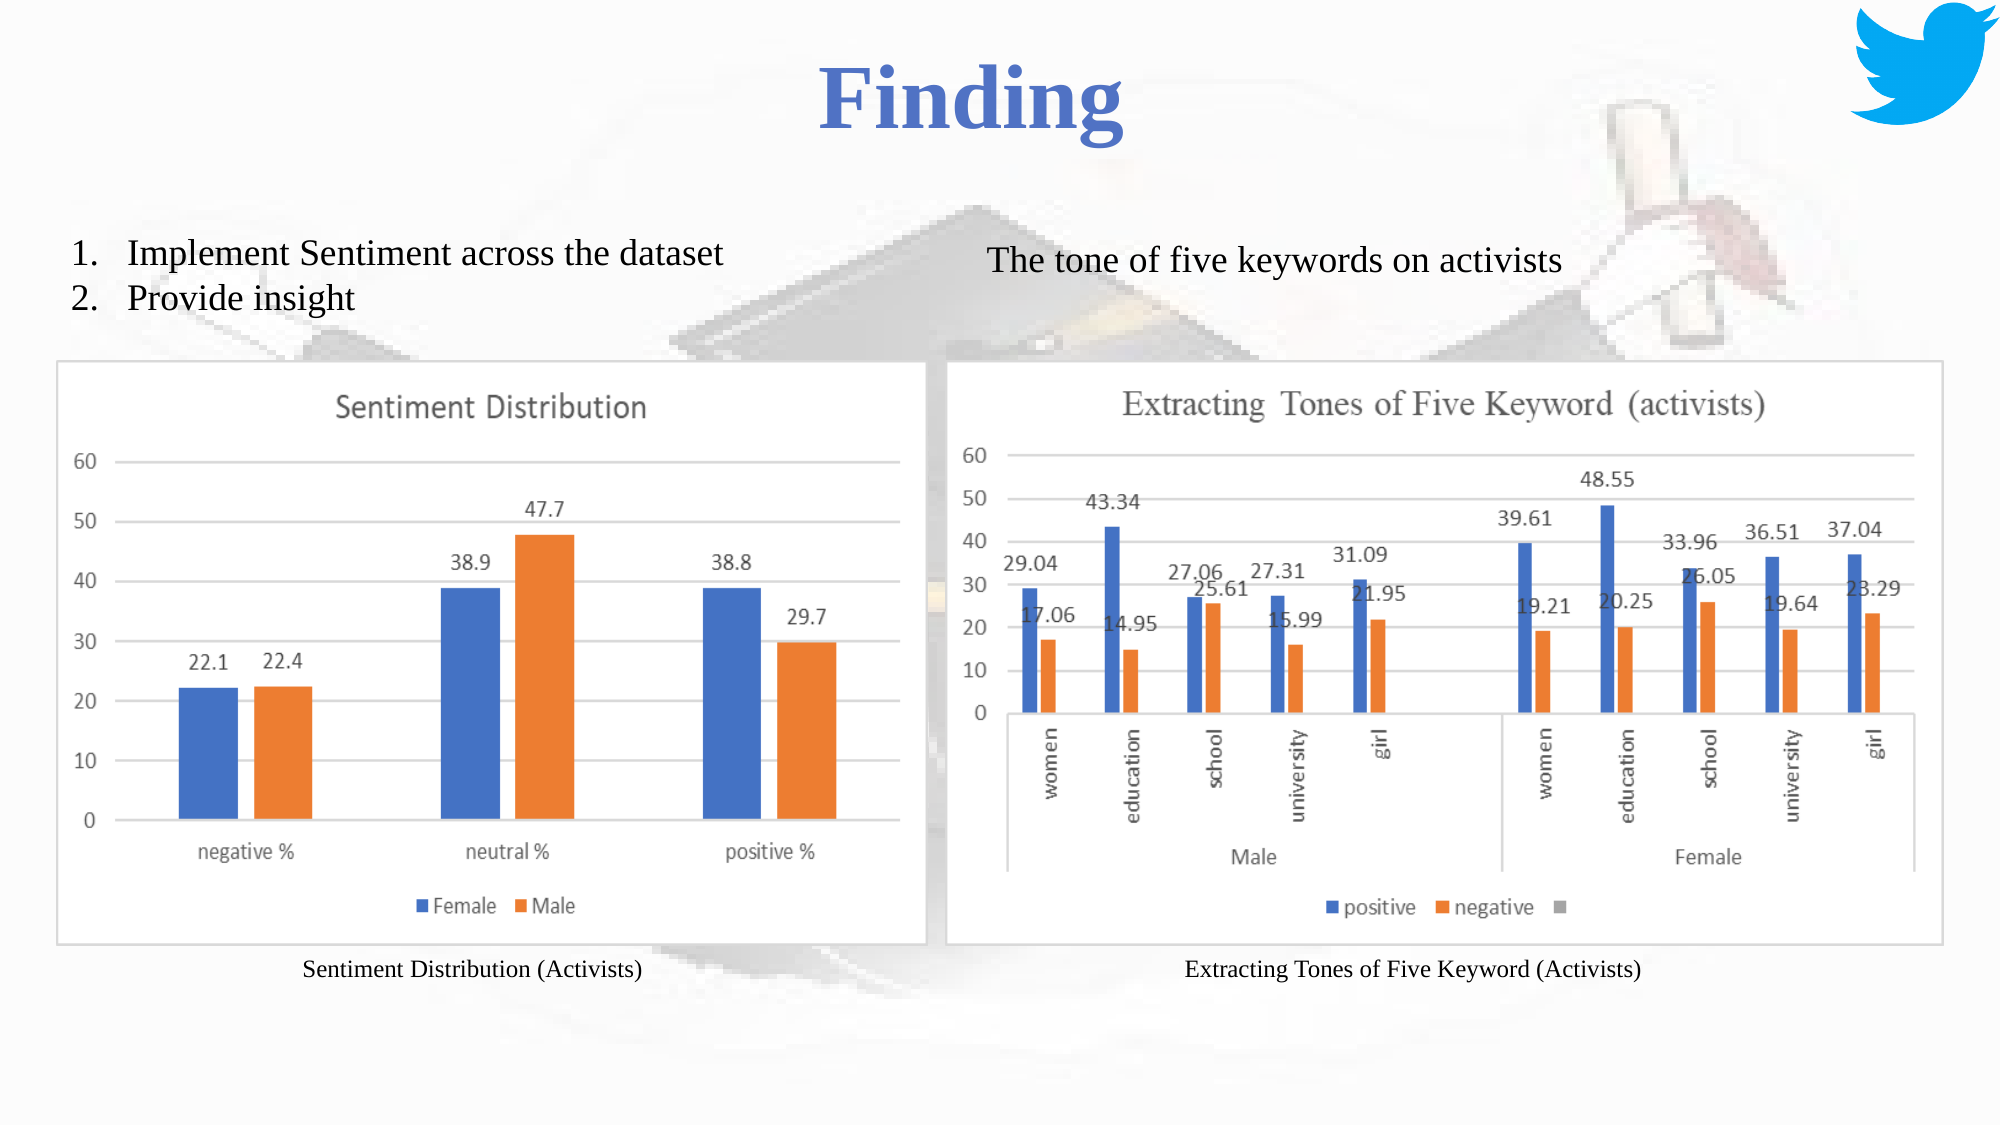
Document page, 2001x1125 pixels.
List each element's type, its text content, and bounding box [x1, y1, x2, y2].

picture [945, 360, 1944, 946]
text_box Extracting Tones of Five Keyword (Activists) [1019, 946, 1901, 990]
text_box Implement Sentiment across the dataset Provide insight [55, 220, 890, 326]
picture [1849, 0, 2000, 139]
text_box The tone of five keywords on activists [971, 227, 1798, 288]
picture [55, 360, 928, 946]
text_box Sentiment Distribution (Activists) [55, 946, 890, 990]
text_box Finding [117, 28, 1826, 154]
